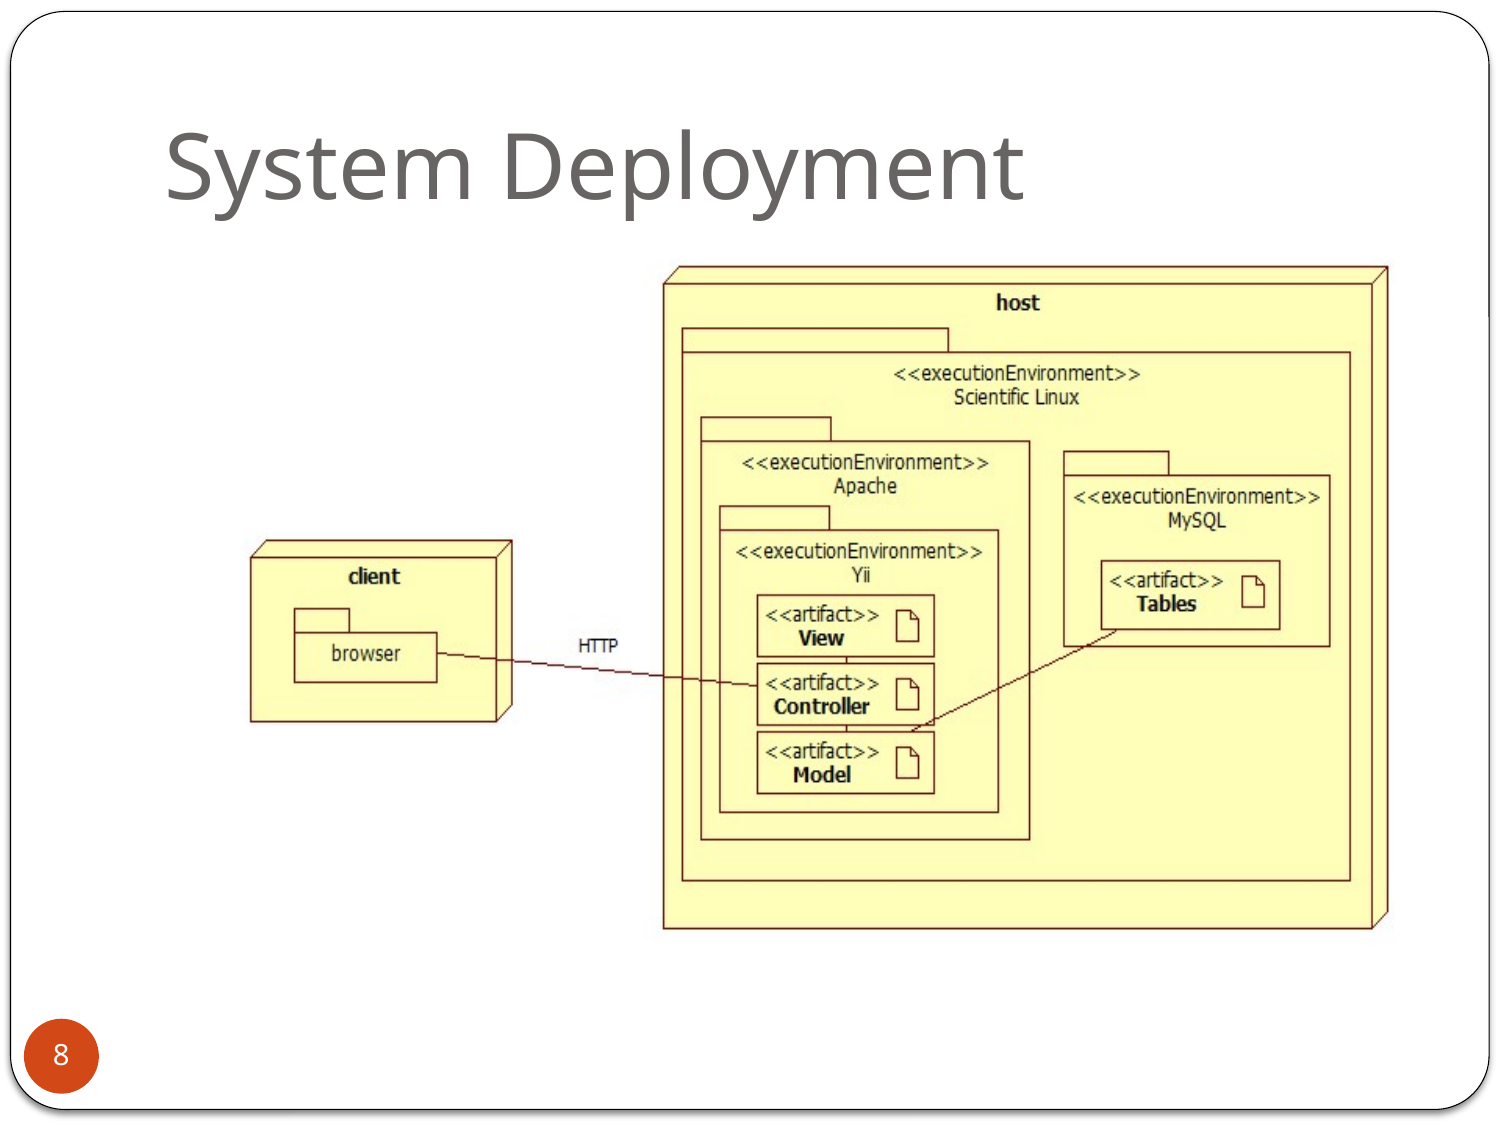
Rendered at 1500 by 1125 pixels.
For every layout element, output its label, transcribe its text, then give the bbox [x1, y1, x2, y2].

picture [219, 232, 1420, 965]
title System Deployment [150, 45, 1425, 233]
slide_number 8 [23, 1018, 99, 1094]
